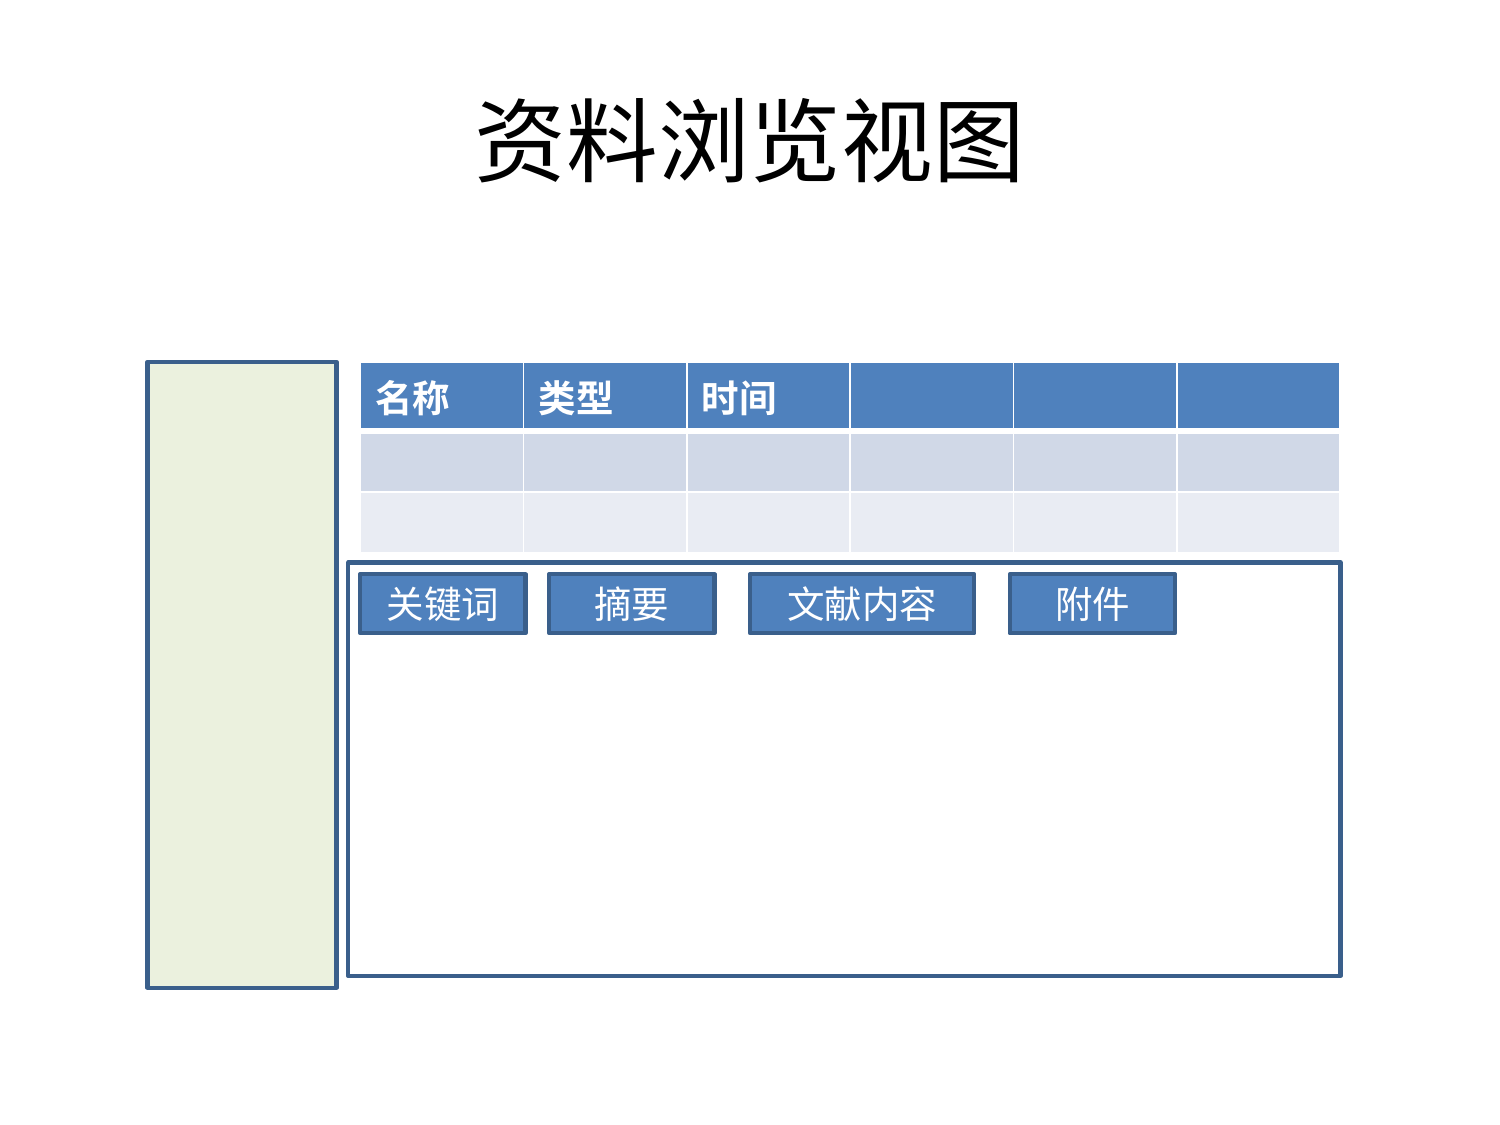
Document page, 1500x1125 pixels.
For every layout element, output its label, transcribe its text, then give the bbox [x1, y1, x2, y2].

table_header [1014, 363, 1176, 428]
table_cell [524, 493, 686, 552]
text_box 关键词 [358, 572, 528, 635]
table_cell [361, 493, 523, 552]
text_box 文献内容 [748, 572, 976, 635]
text_box 摘要 [547, 572, 717, 635]
table_cell [1014, 434, 1176, 491]
table_cell [851, 493, 1013, 552]
text_box [346, 560, 1343, 978]
table_cell [688, 493, 849, 552]
table_cell [688, 434, 849, 491]
table_header [851, 363, 1013, 428]
table_cell [851, 434, 1013, 491]
table_header 类型 [524, 363, 686, 428]
table_header [1178, 363, 1339, 428]
table_cell [1178, 434, 1339, 491]
table_cell [524, 434, 686, 491]
table_cell [1178, 493, 1339, 552]
text_box 附件 [1008, 572, 1177, 635]
table_header 名称 [361, 363, 523, 428]
table_cell [1014, 493, 1176, 552]
title 资料浏览视图 [75, 45, 1425, 233]
table_header 时间 [688, 363, 849, 428]
table_cell [361, 434, 523, 491]
text_box [145, 360, 339, 990]
